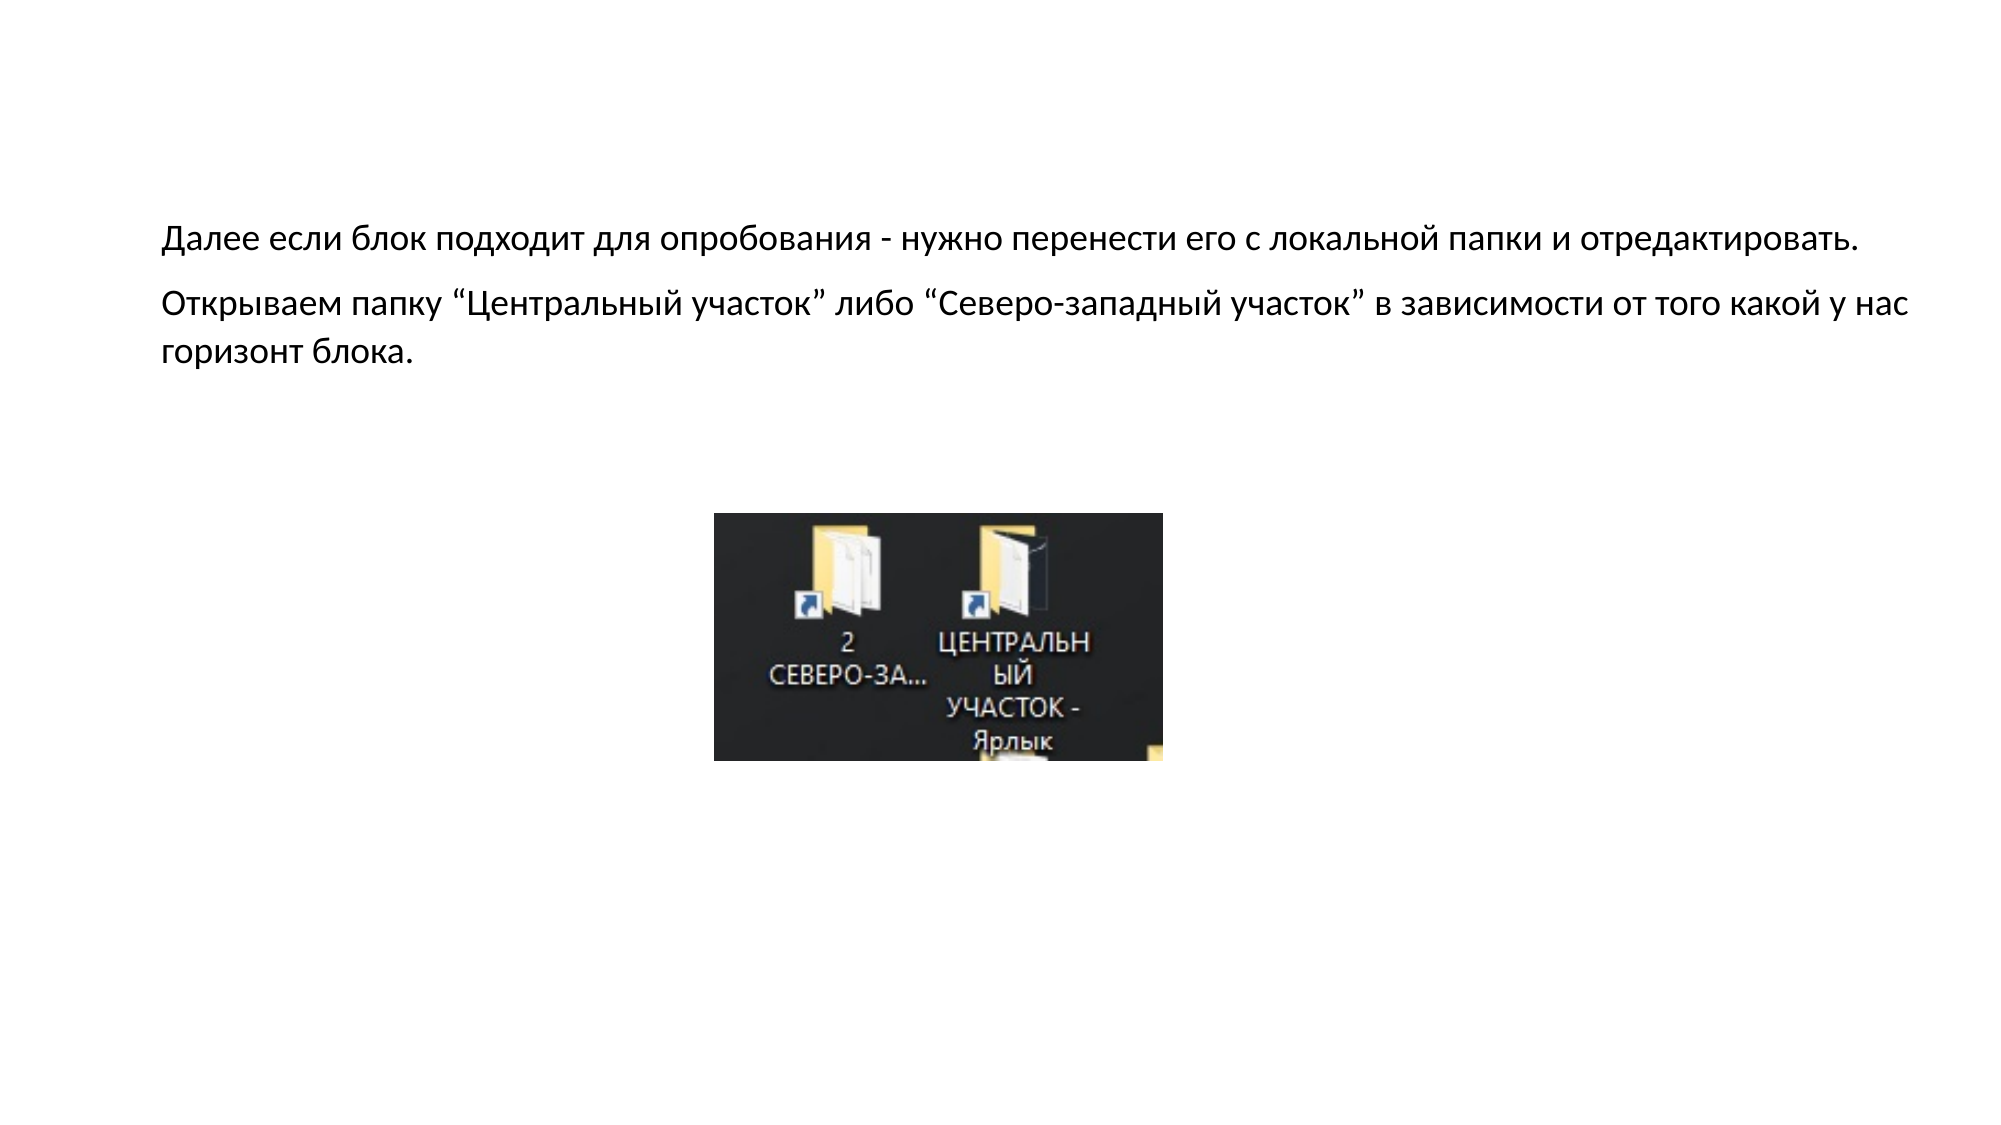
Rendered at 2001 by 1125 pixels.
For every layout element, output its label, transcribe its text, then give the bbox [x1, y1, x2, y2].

text_box Далее если блок подходит для опробования - нужно перенести его с локальной папки и отредактировать. Открываем папку “Центральный участок” либо “Северо-западный участок” в зависимости от того какой у нас горизонт блока. [146, 202, 1932, 379]
picture [714, 513, 1163, 761]
